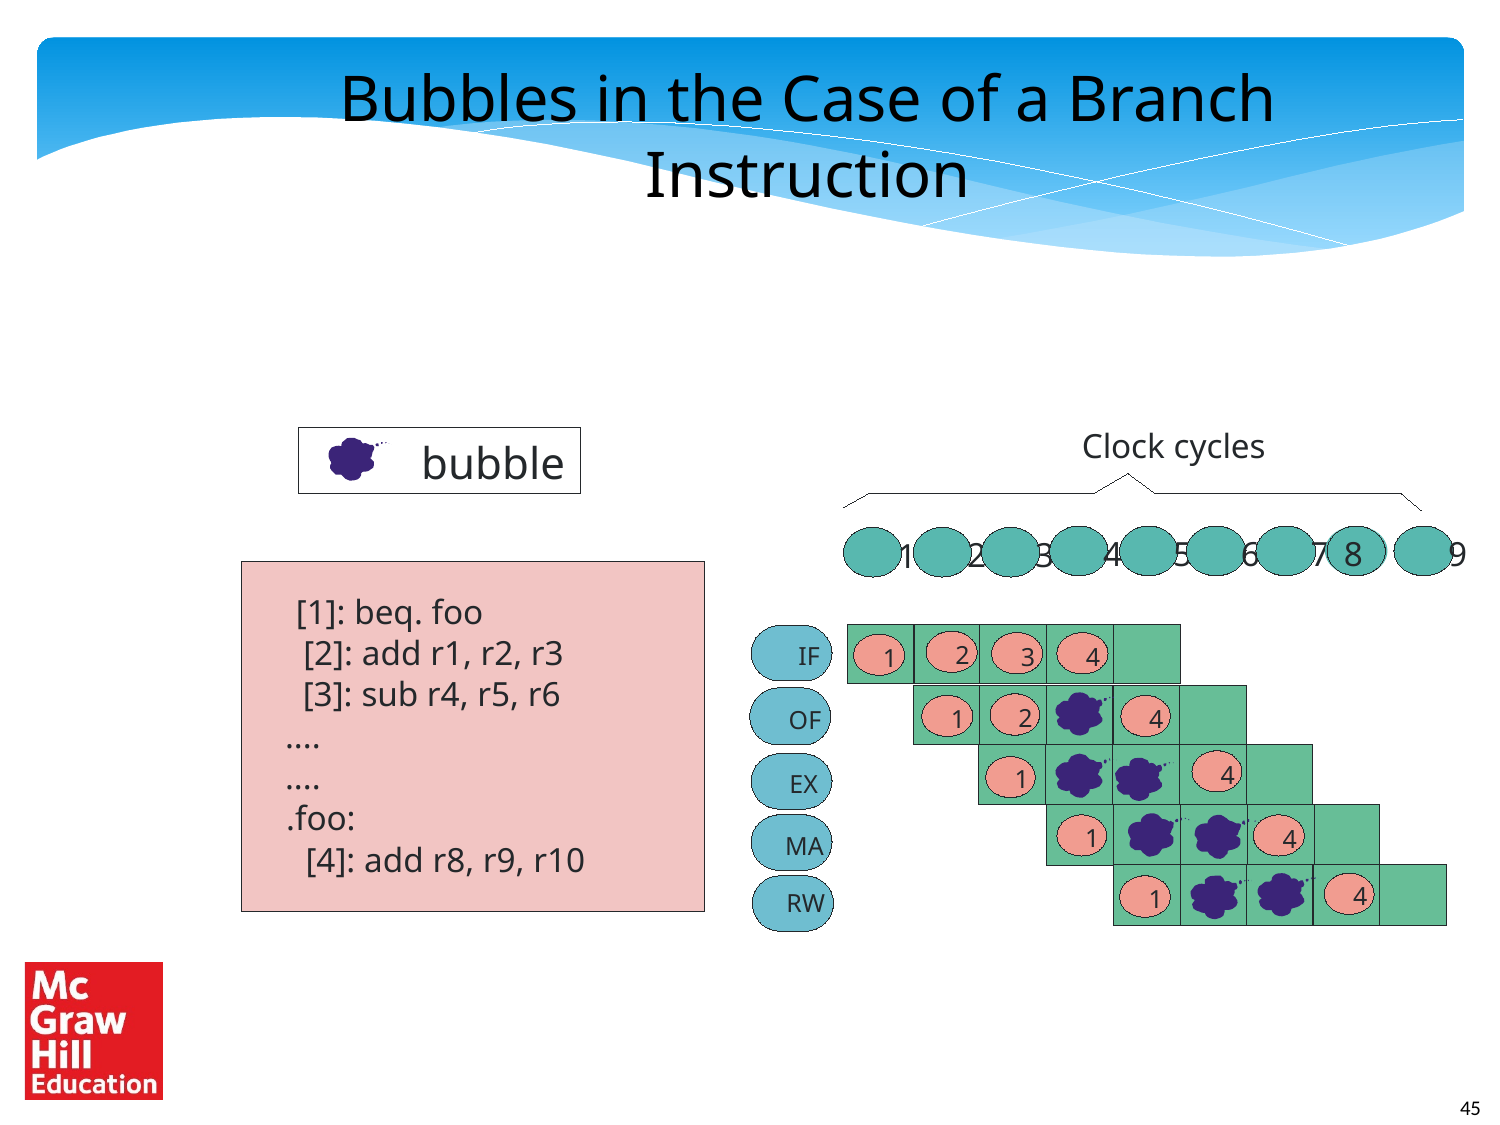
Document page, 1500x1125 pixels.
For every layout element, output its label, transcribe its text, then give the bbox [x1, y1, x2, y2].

picture [24, 962, 163, 1100]
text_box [237, 424, 1500, 935]
title Bubbles in the Case of a Branch Instruction [200, 57, 1417, 211]
